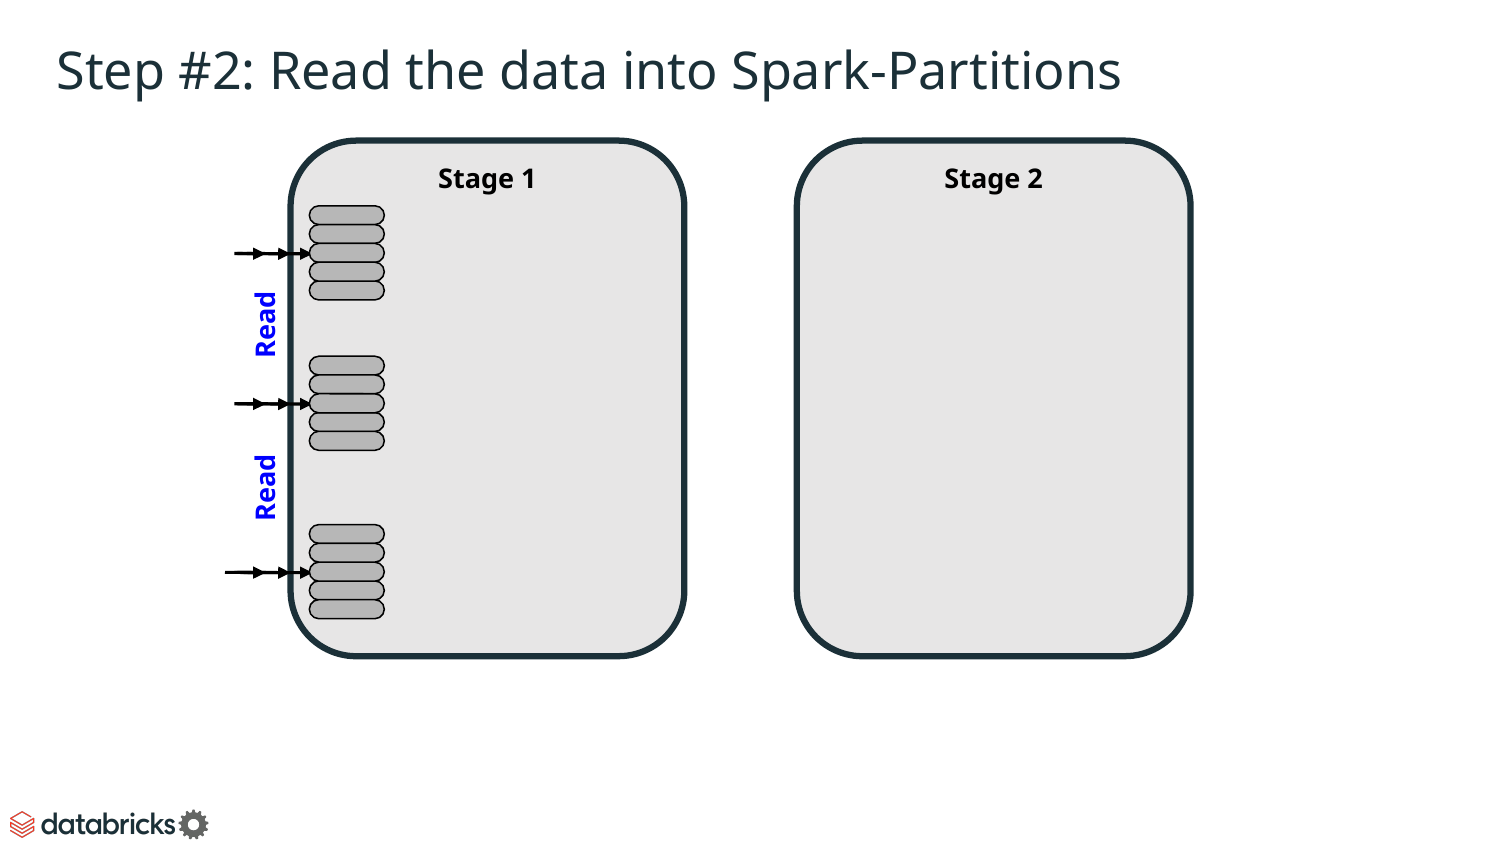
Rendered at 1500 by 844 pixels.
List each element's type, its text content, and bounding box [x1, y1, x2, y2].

text_box Read [249, 275, 288, 376]
text_box Stage 1 [290, 149, 685, 197]
text_box Step #2: Read the data into Spark-Partitions [56, 44, 1442, 100]
text_box [309, 224, 385, 243]
text_box [309, 205, 385, 225]
text_box [309, 374, 385, 394]
text_box [309, 262, 385, 282]
text_box [796, 197, 1191, 657]
text_box Read [249, 437, 288, 538]
text_box [309, 524, 385, 543]
text_box [290, 575, 300, 579]
text_box [309, 599, 385, 619]
picture [178, 809, 209, 840]
text_box [830, 140, 1158, 149]
text_box [309, 413, 385, 431]
text_box [290, 406, 300, 411]
text_box [309, 543, 385, 563]
text_box [290, 197, 685, 657]
text_box [309, 243, 385, 262]
text_box Stage 2 [796, 149, 1191, 197]
text_box [309, 393, 385, 413]
text_box [309, 281, 385, 300]
text_box [309, 356, 385, 375]
picture [10, 811, 175, 838]
text_box [309, 431, 385, 451]
text_box [309, 581, 385, 600]
text_box [324, 140, 651, 149]
text_box [309, 562, 385, 582]
text_box [290, 256, 300, 260]
